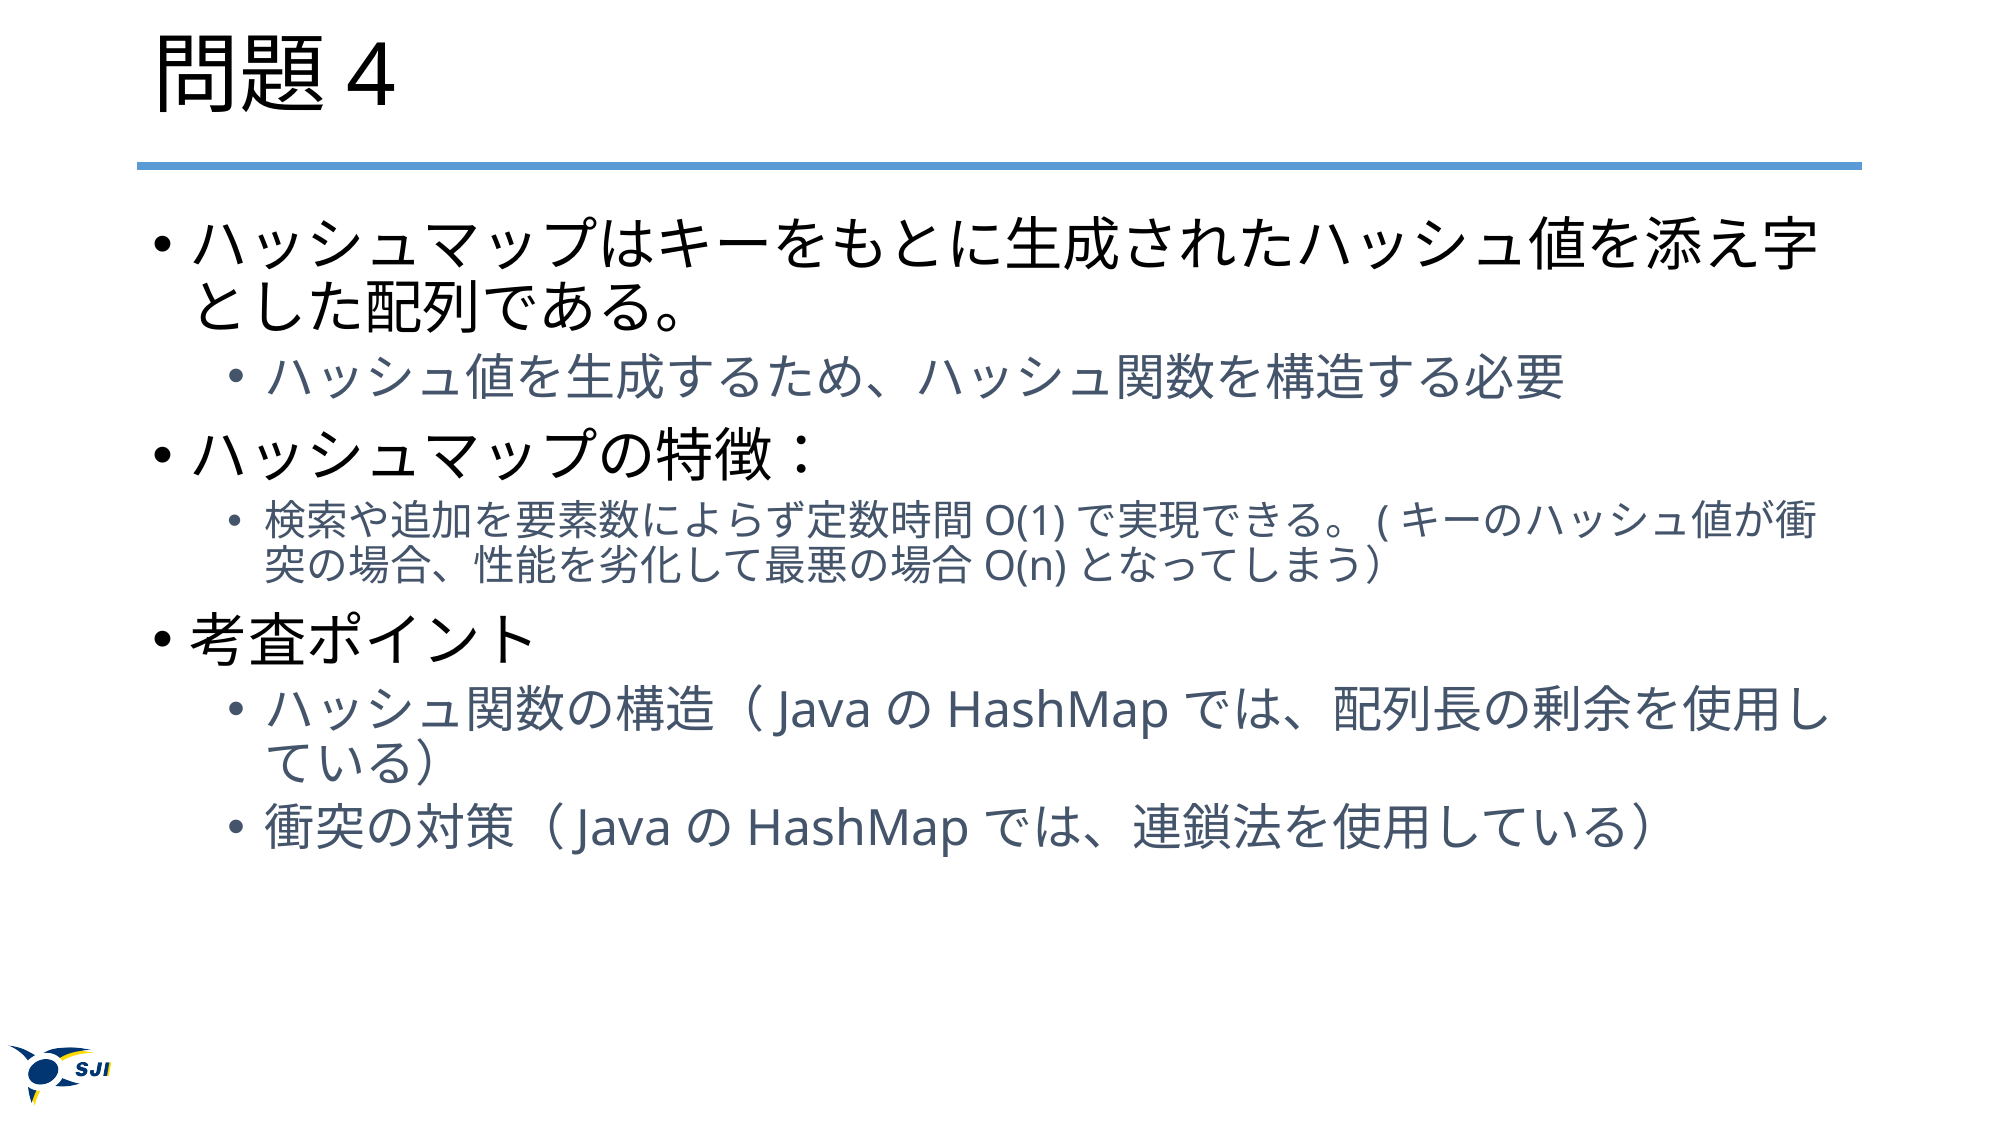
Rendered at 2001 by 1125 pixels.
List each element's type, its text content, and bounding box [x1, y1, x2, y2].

picture [4, 1044, 115, 1107]
list ハッシュマップはキーをもとに生成されたハッシュ値を添え字とした配列である。 ハッシュ値を生成するため、ハッシュ関数を構造する必要 ハッシュマップの特徴： 検索や追加を要素数によらず定数時間O(1)で実現できる。(キーのハッシュ値が衝突の場合、性能を劣化して最悪の場合O(n)となってしまう） 考査ポイント ハッシュ関数の構造（JavaのHashMapでは、配列長の剰余を使用している） 衝突の対策（JavaのHashMapでは、連鎖法を使用している） [137, 207, 1863, 1014]
title 問題4 [137, 22, 1863, 133]
